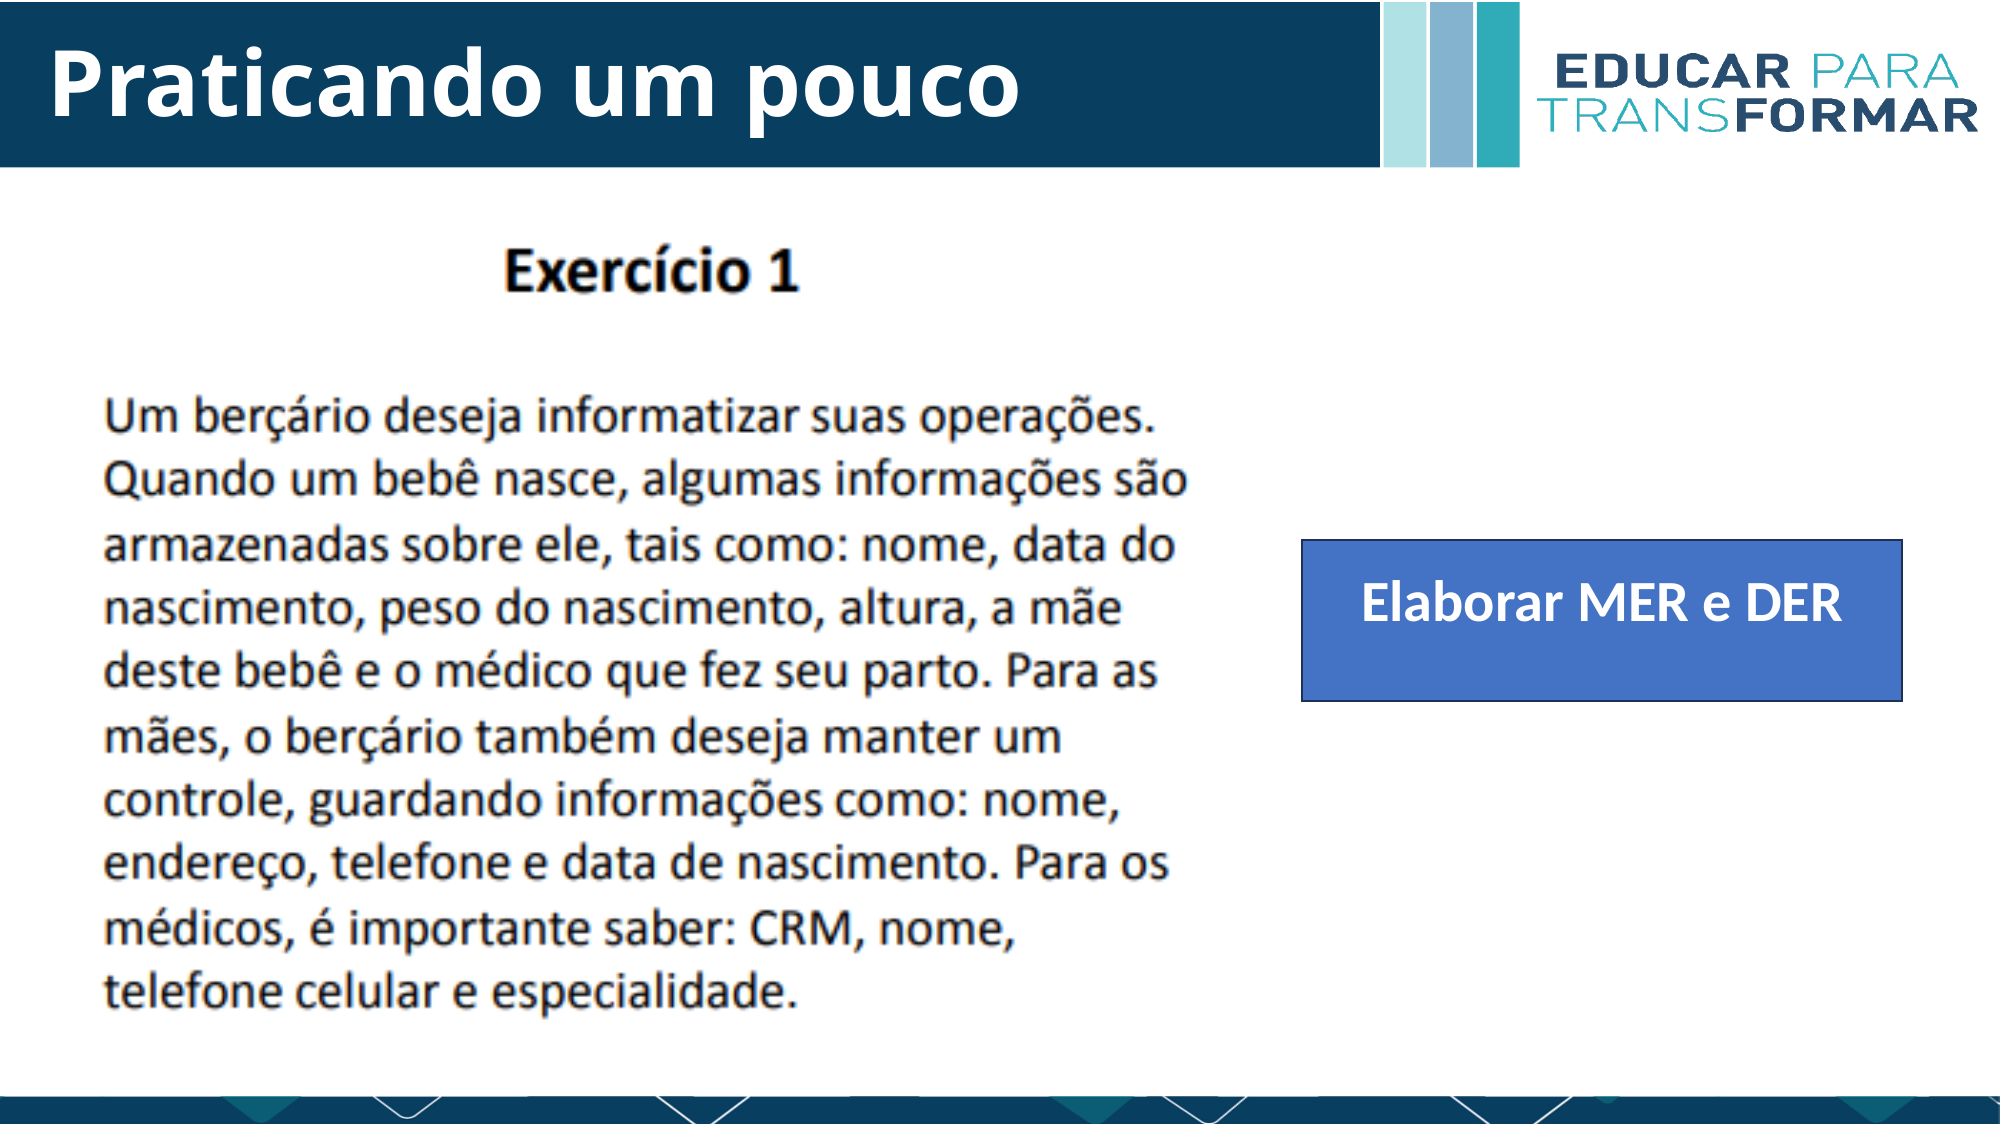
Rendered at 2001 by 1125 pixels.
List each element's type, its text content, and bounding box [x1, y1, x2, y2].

picture [80, 201, 1224, 1040]
picture [0, 1096, 2000, 1124]
text_box Elaborar MER e DER [1301, 539, 1903, 702]
picture [1758, 53, 1978, 132]
title Praticando um pouco [32, 23, 1758, 150]
